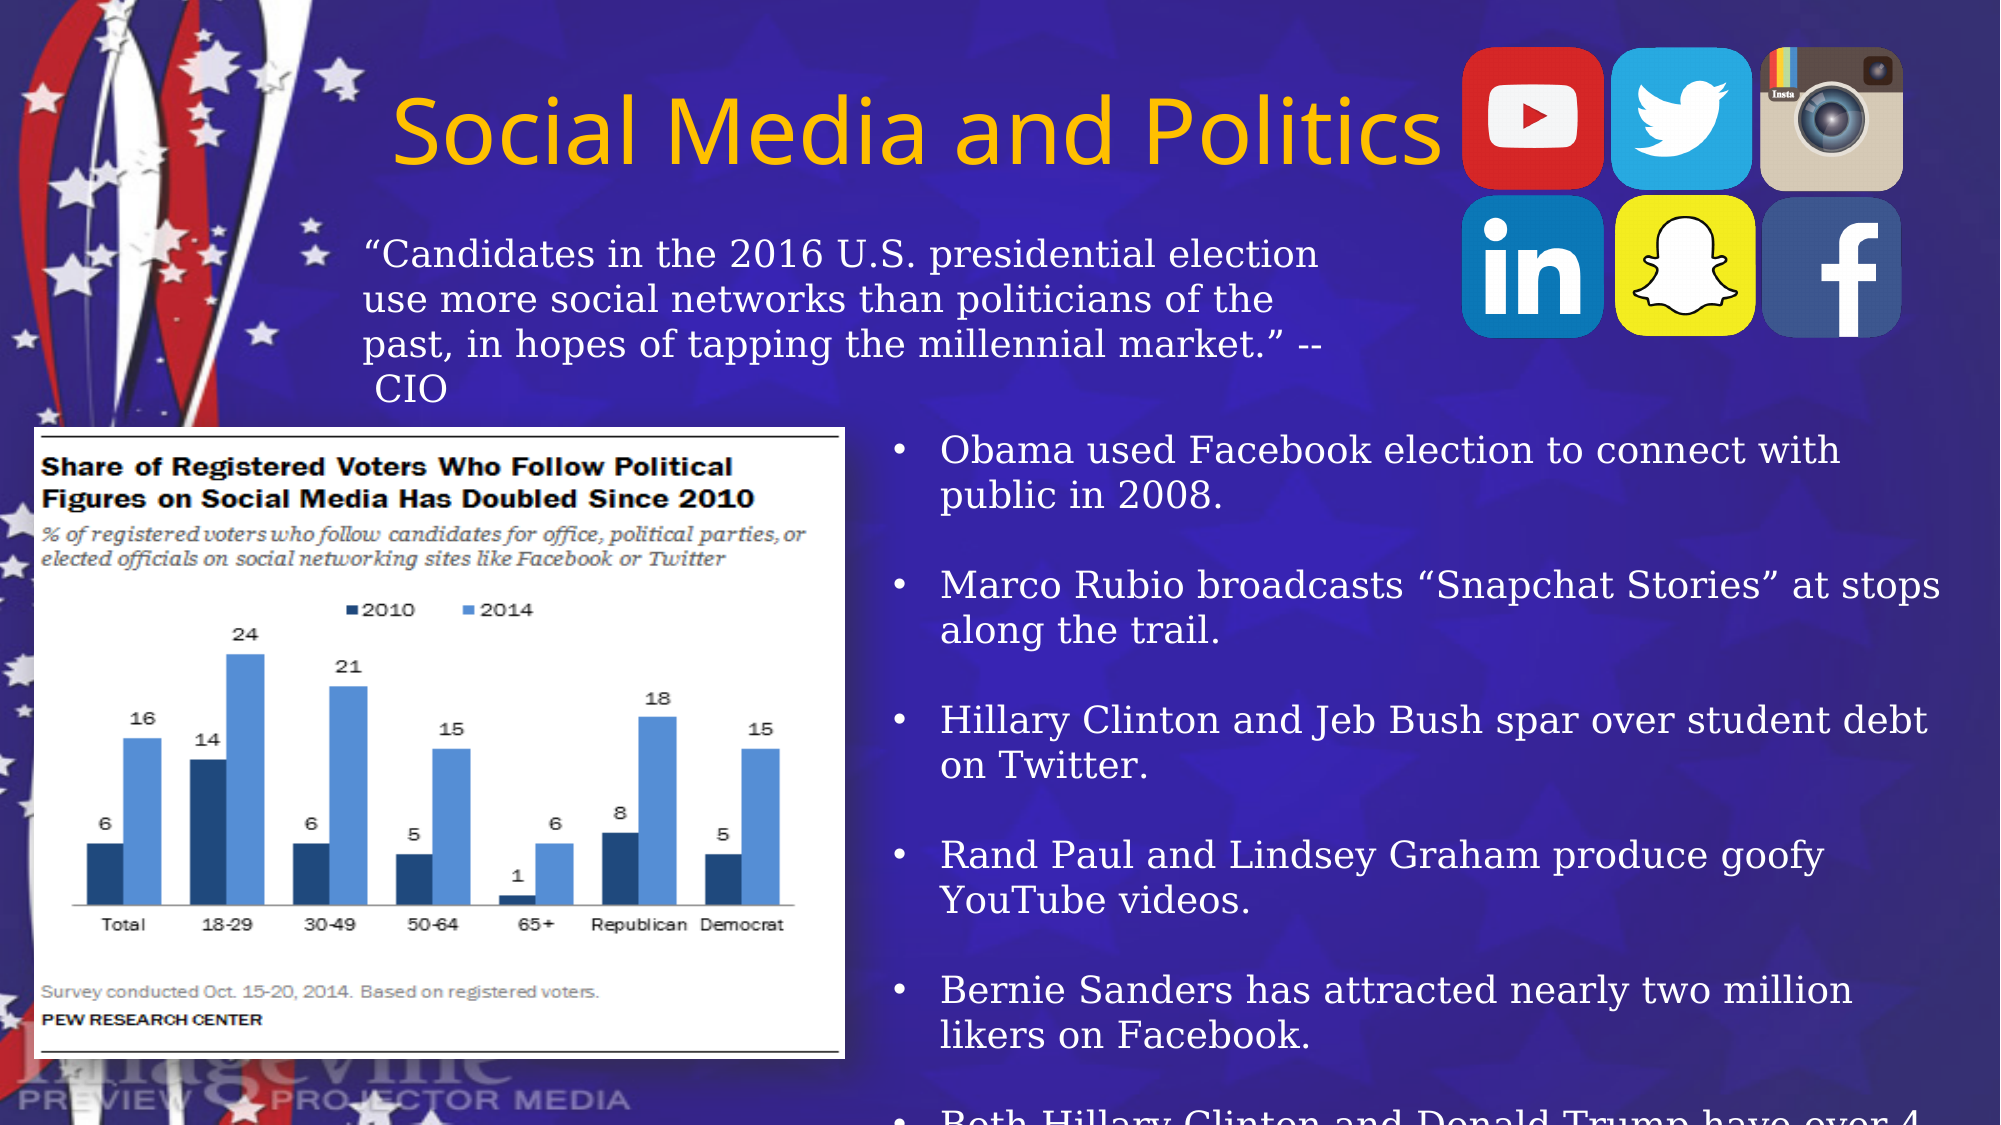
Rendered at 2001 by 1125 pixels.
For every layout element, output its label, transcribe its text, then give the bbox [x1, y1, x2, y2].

table_cell 970 [11, 405, 878, 1113]
text_box “Candidates in the 2016 U.S. presidential election use more social networks than politicians of the past, in hopes of tapping the millennial market.” -- CIO [347, 222, 1376, 418]
picture [1415, 16, 1929, 365]
title Social Media and Politics [376, 26, 1415, 244]
text_box Obama used Facebook election to connect with public in 2008. Marco Rubio broadcasts “Snapchat Stories” at stops along the trail. Hillary Clinton and Jeb Bush spar over student debt on Twitter. Rand Paul and Lindsey Graham produce goofy YouTube videos. Bernie Sanders has attracted nearly two million likers on Facebook. Both Hillary Clinton and Donald Trump have over 4 million followers on Twitter [878, 373, 1977, 1125]
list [34, 427, 845, 1059]
